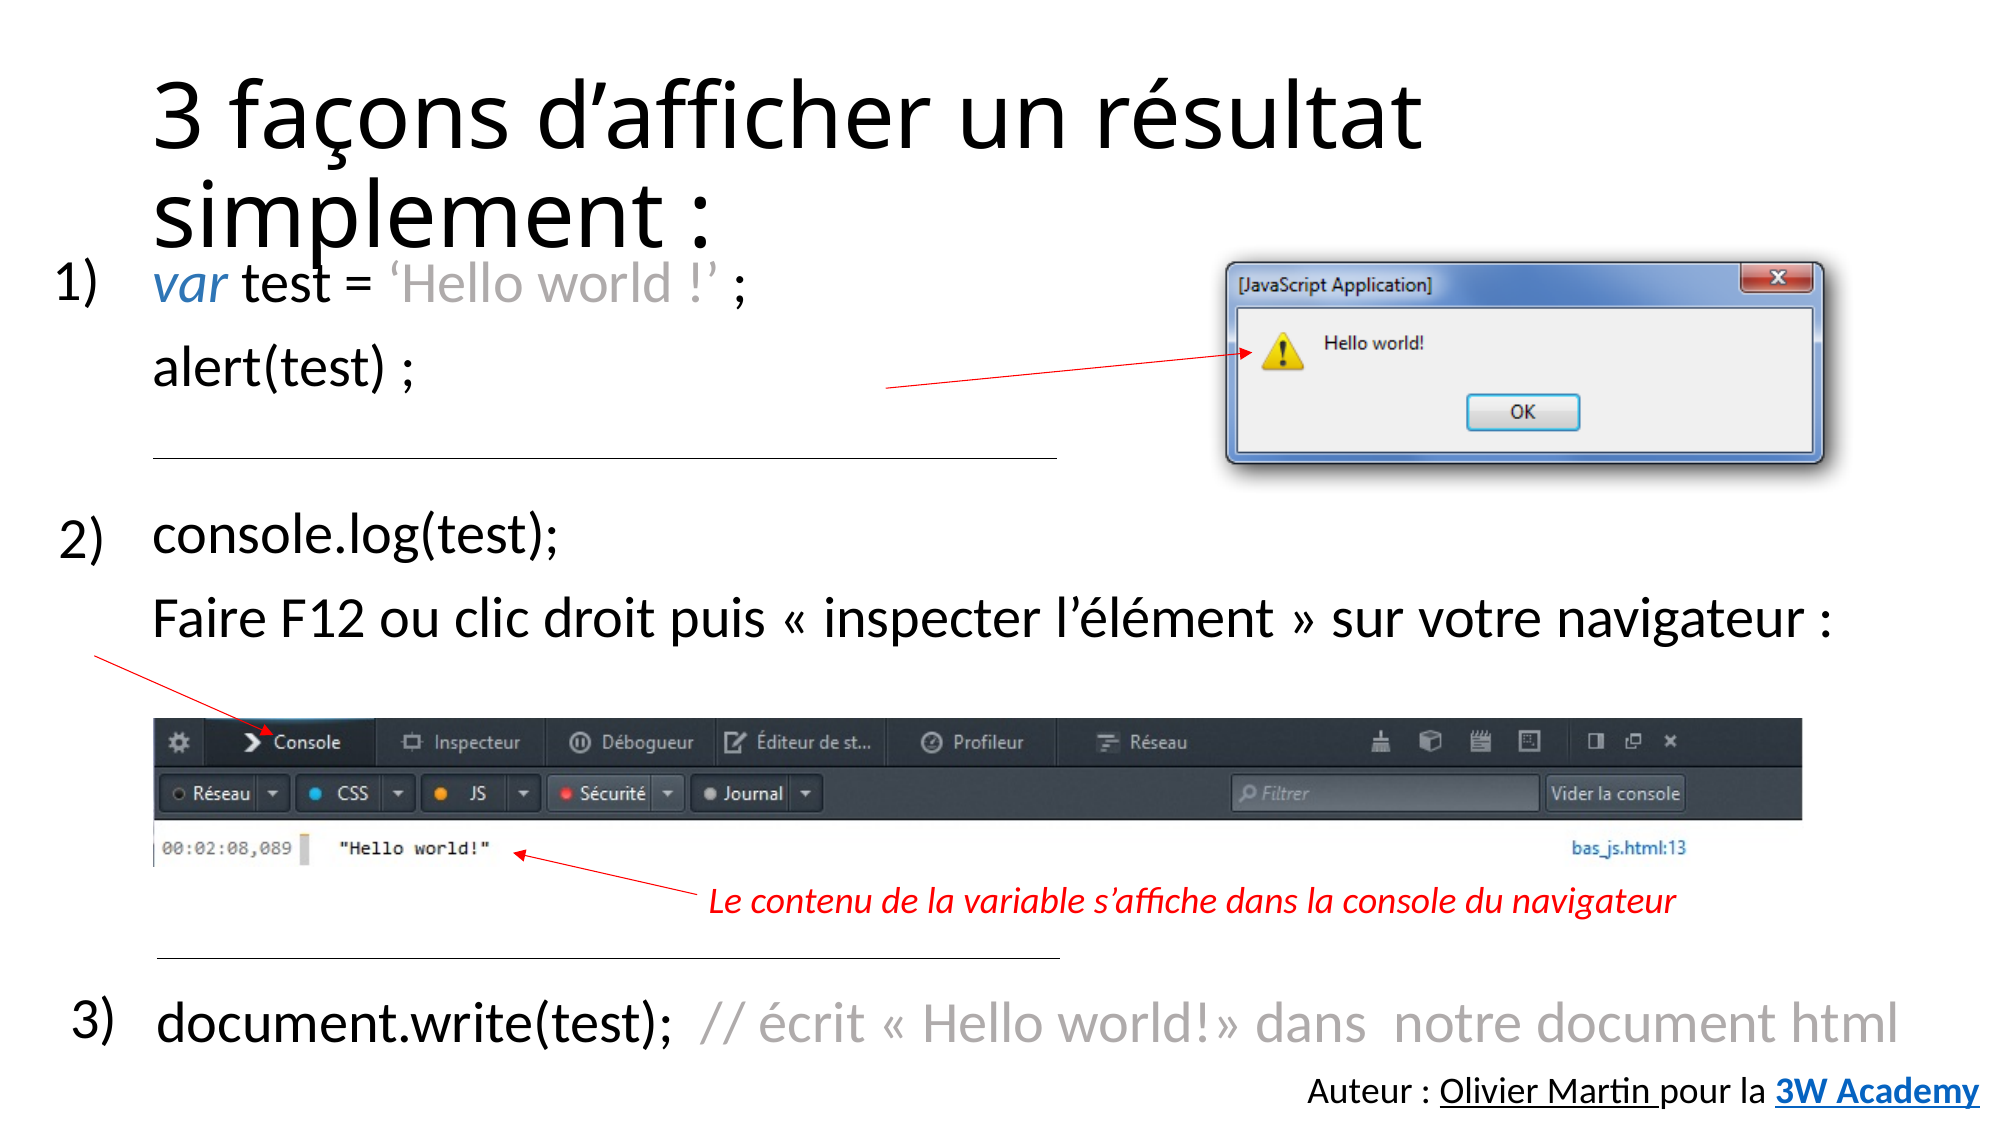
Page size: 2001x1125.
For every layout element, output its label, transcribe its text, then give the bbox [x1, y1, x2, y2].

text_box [94, 655, 274, 735]
text_box document.write(test); // écrit « Hello world!» dans notre document html [141, 977, 1916, 1062]
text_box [885, 352, 1253, 389]
title 3 façons d’afficher un résultat simplement : [137, 59, 1863, 244]
picture [153, 718, 1804, 868]
text_box Le contenu de la variable s’affiche dans la console du navigateur [693, 868, 1788, 929]
text_box 3) [55, 972, 133, 1058]
text_box Auteur : Olivier Martin pour la 3W Academy [1292, 1058, 2000, 1119]
picture [1207, 243, 1856, 496]
text_box 2) [44, 492, 122, 578]
text_box 1) [38, 234, 116, 320]
list var test = ‘Hello world !’ ; alert(test) ; console.log(test); Faire F12 ou clic droit puis « inspecter l’élément » sur votre navigateur : [137, 244, 1863, 959]
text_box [513, 852, 698, 895]
